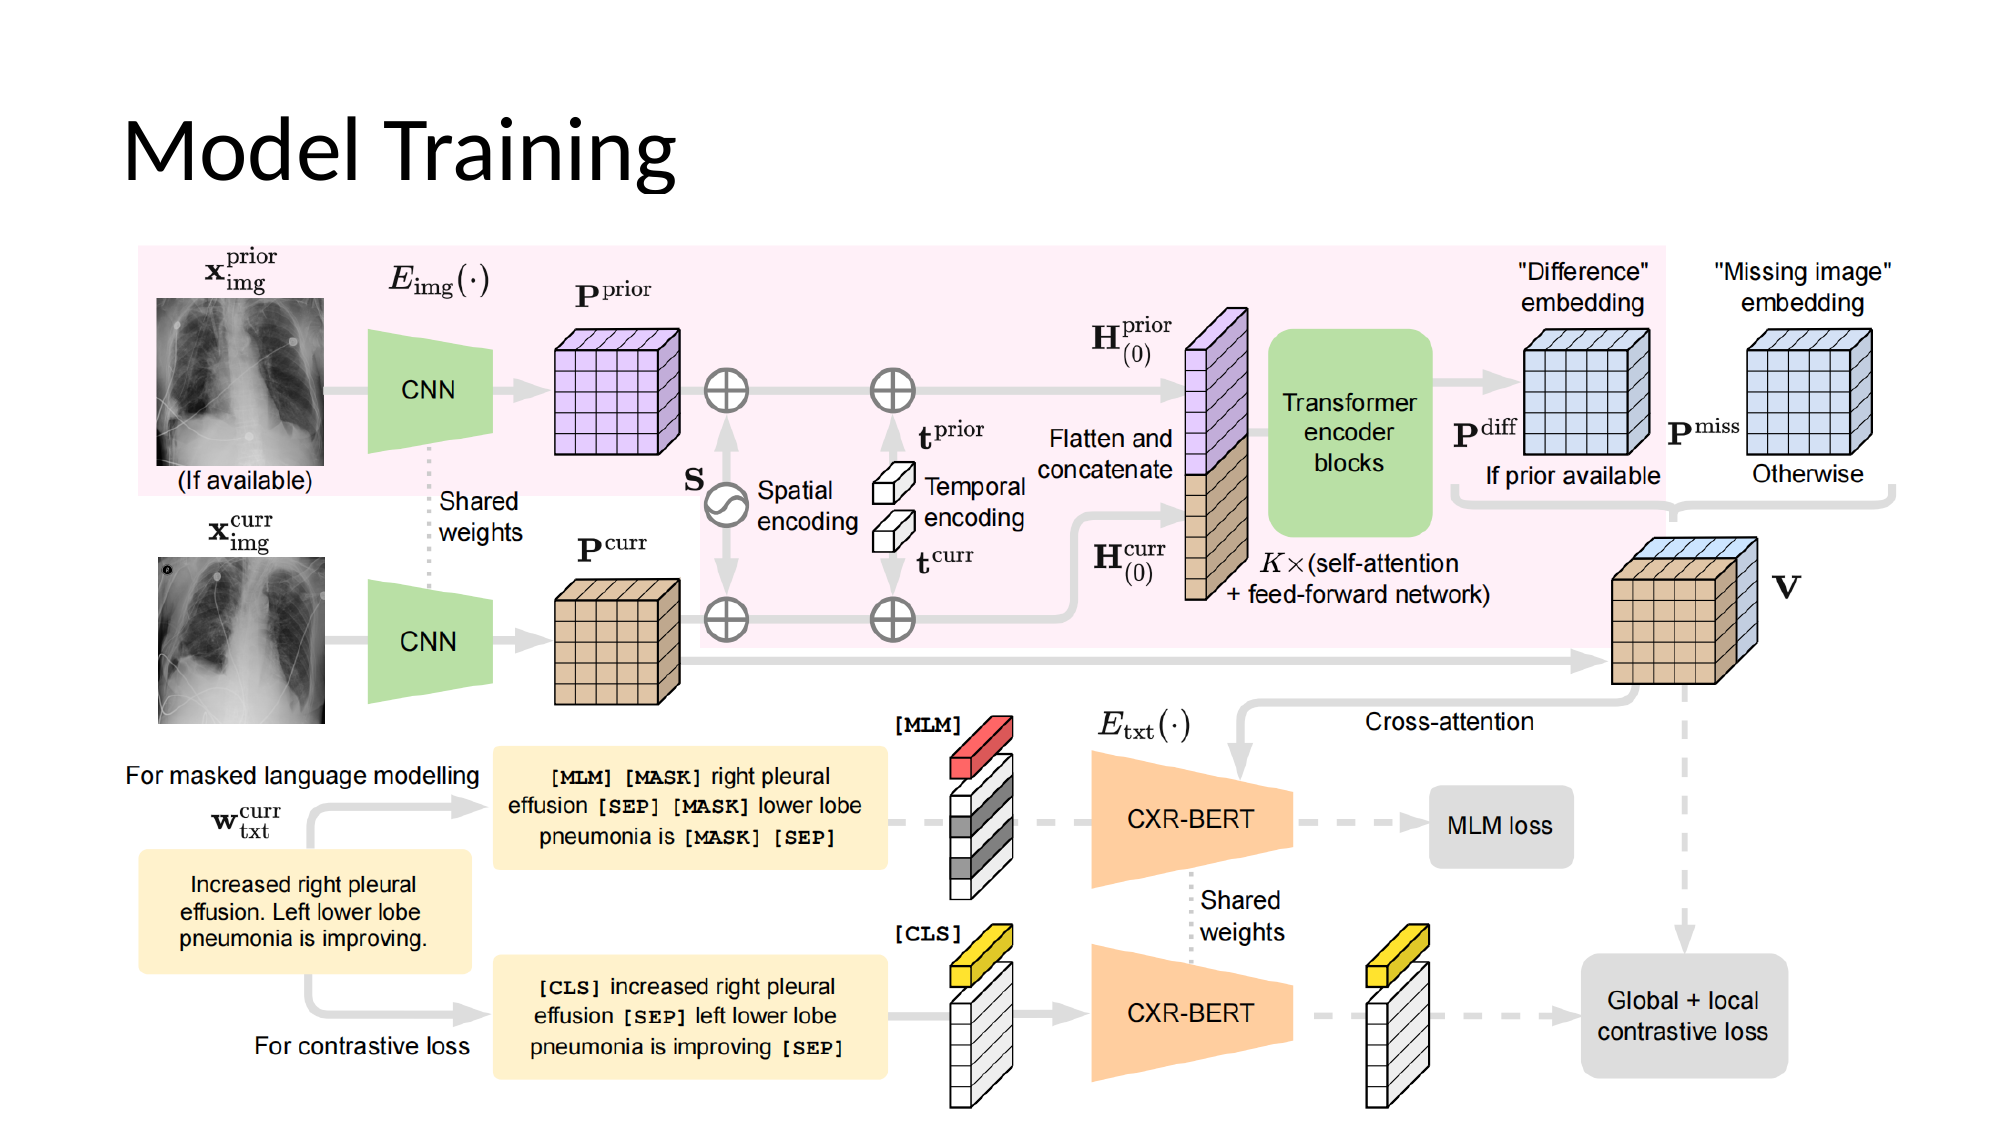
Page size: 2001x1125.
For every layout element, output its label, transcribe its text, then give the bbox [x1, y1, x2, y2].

picture [105, 194, 1910, 1125]
title Model Training [106, 42, 1832, 194]
